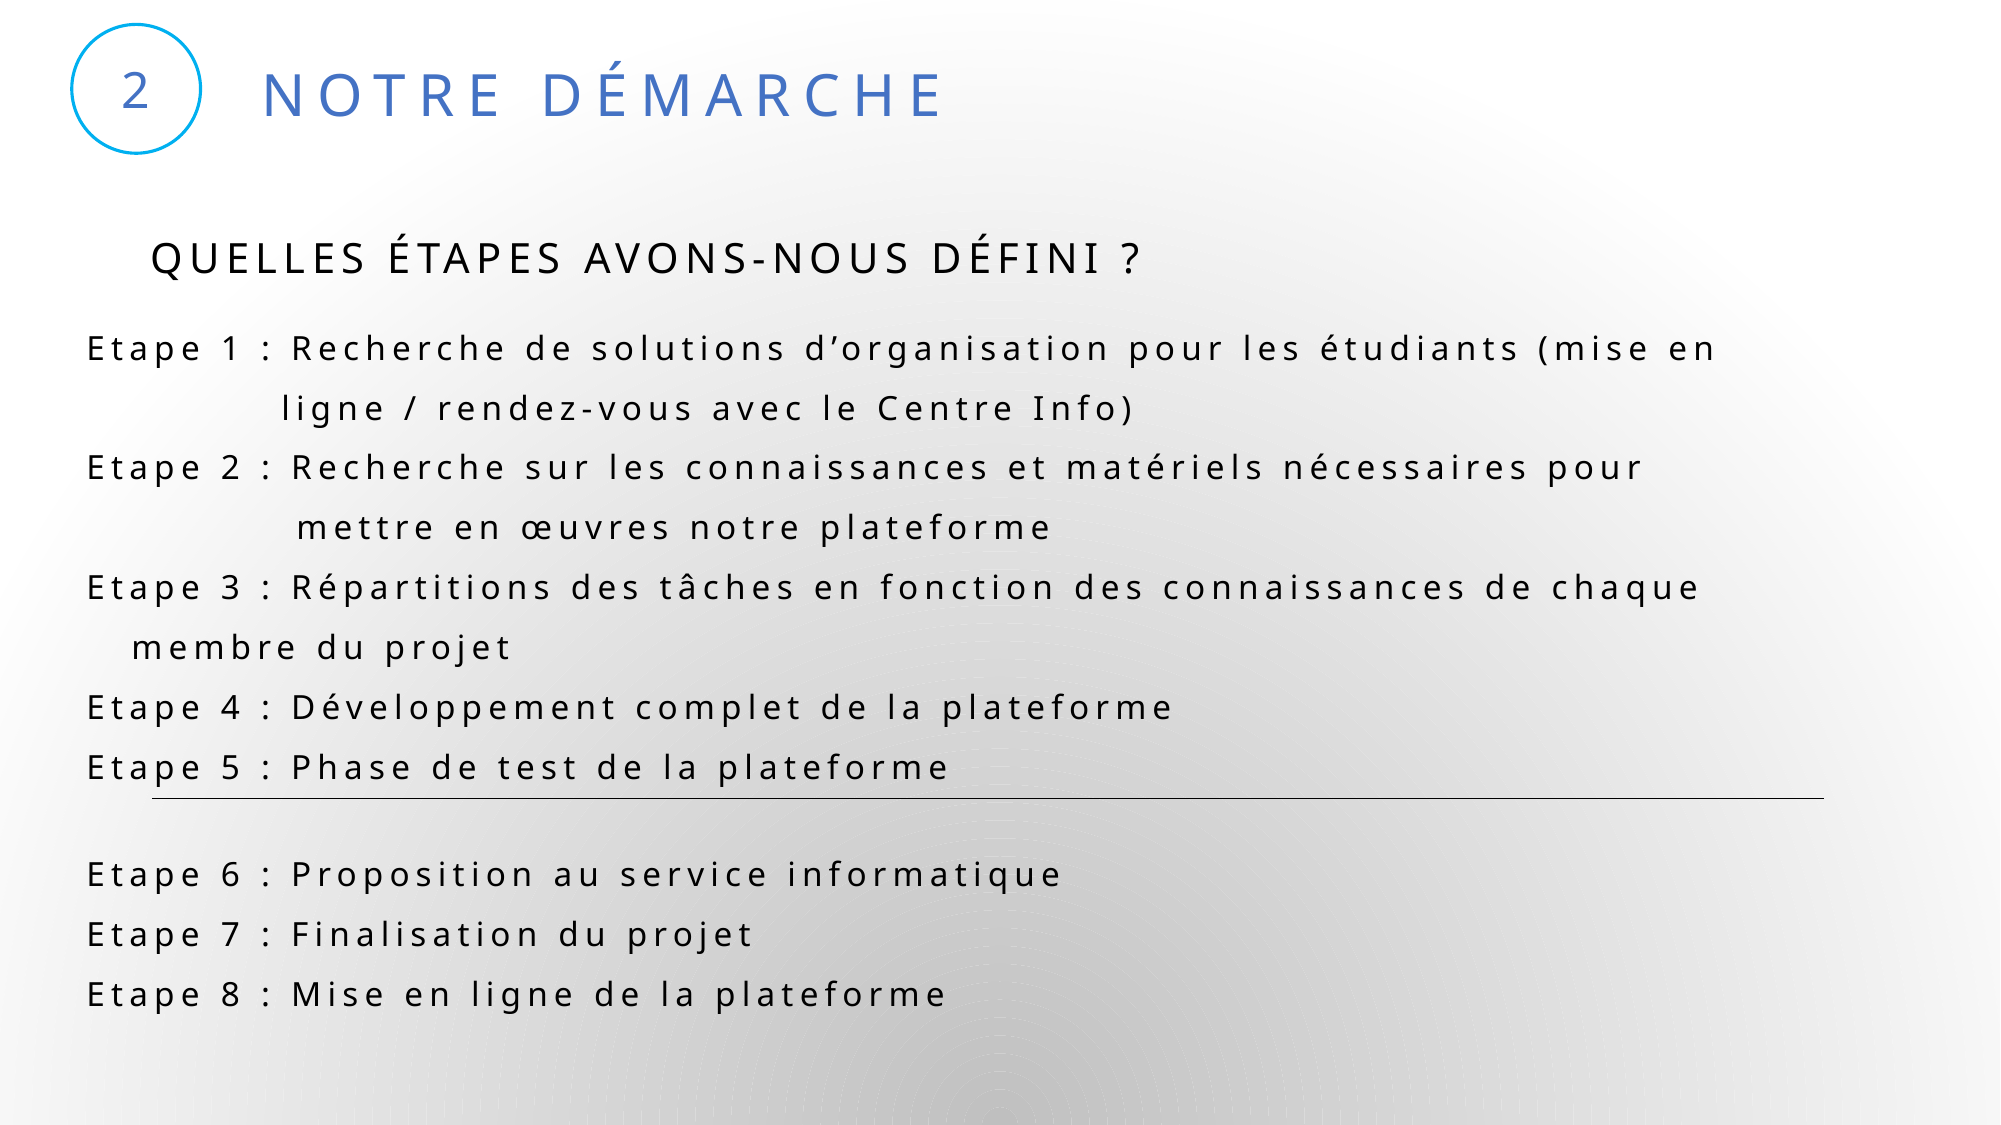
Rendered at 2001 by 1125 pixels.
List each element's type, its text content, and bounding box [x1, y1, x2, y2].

text_box QUELLES ÉTAPES AVONS-NOUS DÉFINI ? [136, 199, 1789, 290]
text_box NOTRE DÉMARCHE [246, 50, 1809, 136]
text_box 2 [70, 23, 202, 155]
text_box Etape 1 : Recherche de solutions d’organisation pour les étudiants (mise en ligne / rendez-vous avec le Centre Info) Etape 2 : Recherche sur les connaissances et matériels nécessaires pour mettre en œuvres notre plateforme Etape 3 : Répartitions des tâches en fonction des connaissances de chaque membre du projet Etape 4 : Développement complet de la plateforme Etape 5 : Phase de test de la plateforme [71, 299, 1905, 794]
text_box Etape 6 : Proposition au service informatique Etape 7 : Finalisation du projet Etape 8 : Mise en ligne de la plateforme [71, 826, 1809, 1021]
